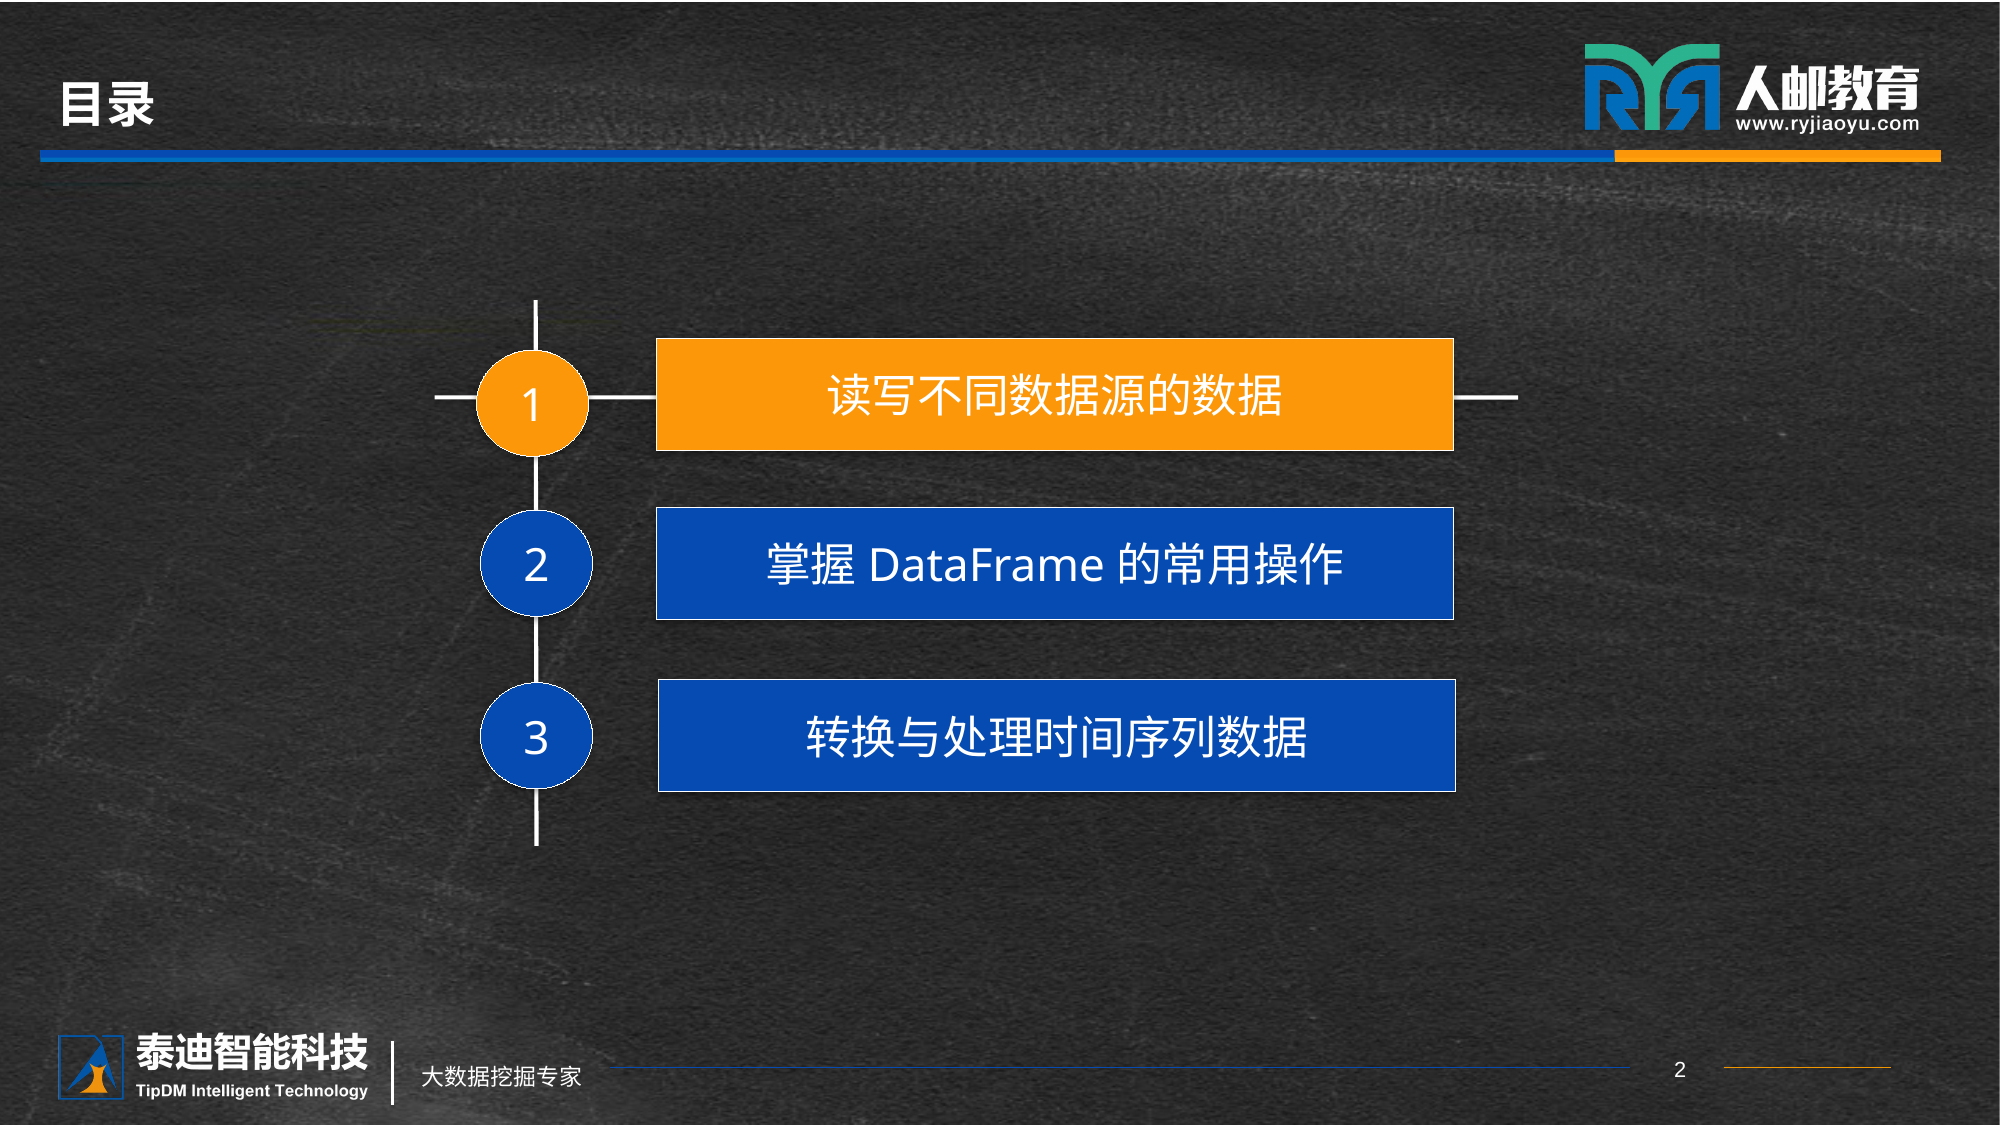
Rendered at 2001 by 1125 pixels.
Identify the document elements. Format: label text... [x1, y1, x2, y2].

text_box 1 [541, 350, 589, 456]
text_box 掌握DataFrame的常用操作 [656, 507, 1454, 620]
text_box 2 [480, 510, 530, 616]
text_box [593, 395, 650, 400]
text_box [1460, 395, 1519, 400]
text_box 读写不同数据源的数据 [656, 338, 1454, 451]
text_box [434, 395, 471, 400]
text_box 2 [541, 510, 593, 617]
text_box 3 [480, 683, 530, 789]
text_box 转换与处理时间序列数据 [658, 679, 1456, 792]
title 目录 [41, 58, 1842, 146]
picture [0, 2, 2000, 1125]
text_box 1 [476, 350, 530, 457]
text_box 3 [541, 682, 593, 789]
